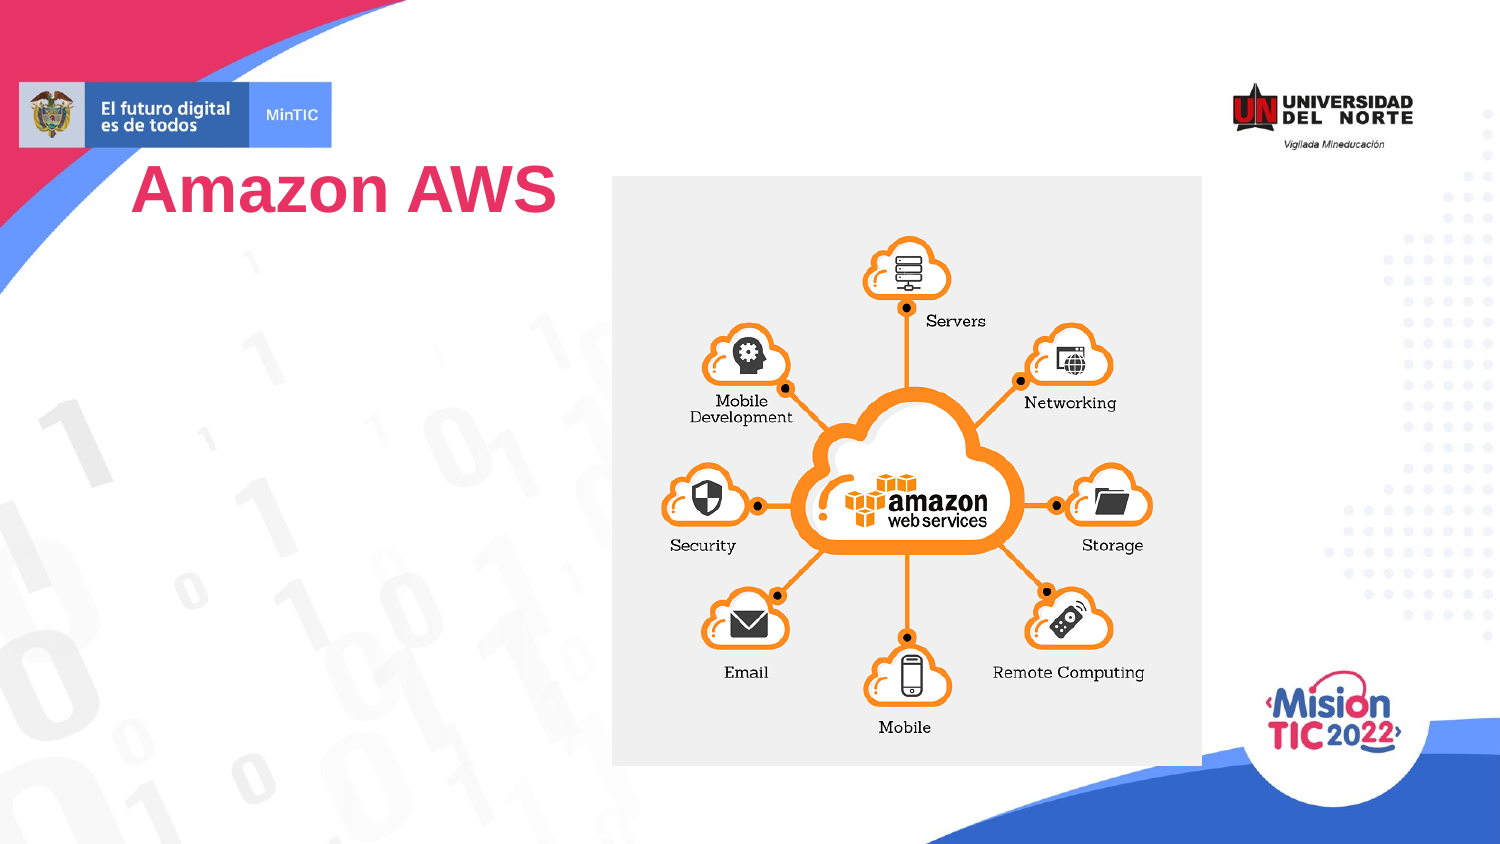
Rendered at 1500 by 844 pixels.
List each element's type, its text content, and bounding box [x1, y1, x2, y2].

text_box Amazon AWS [119, 116, 1358, 232]
picture [0, 0, 1500, 844]
